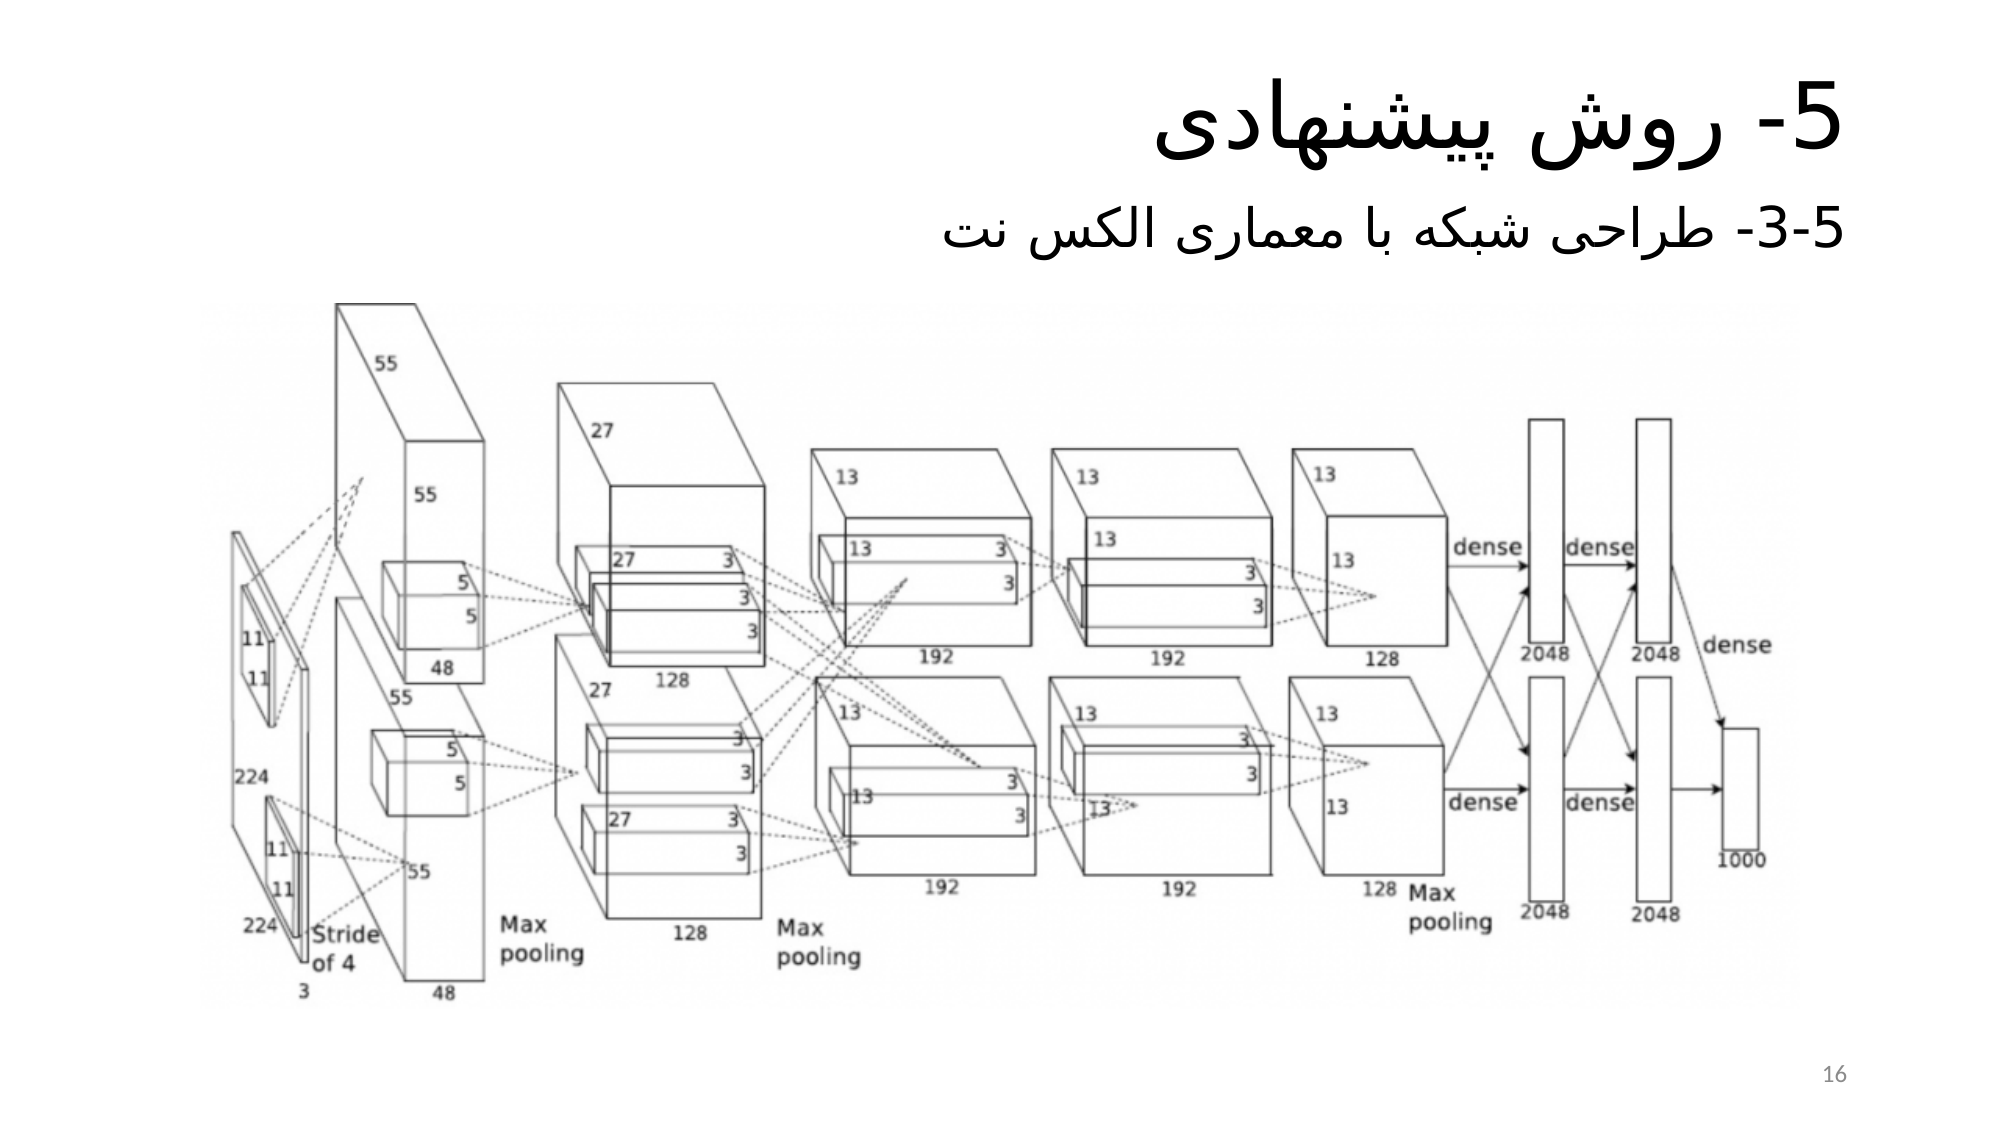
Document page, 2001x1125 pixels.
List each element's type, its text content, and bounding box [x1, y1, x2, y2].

slide_number 16 [1412, 1042, 1863, 1103]
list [199, 303, 1800, 1010]
title 5- روش پیشنهادی 5-3- طراحی شبکه با معماری الکس نت [137, 59, 1863, 278]
